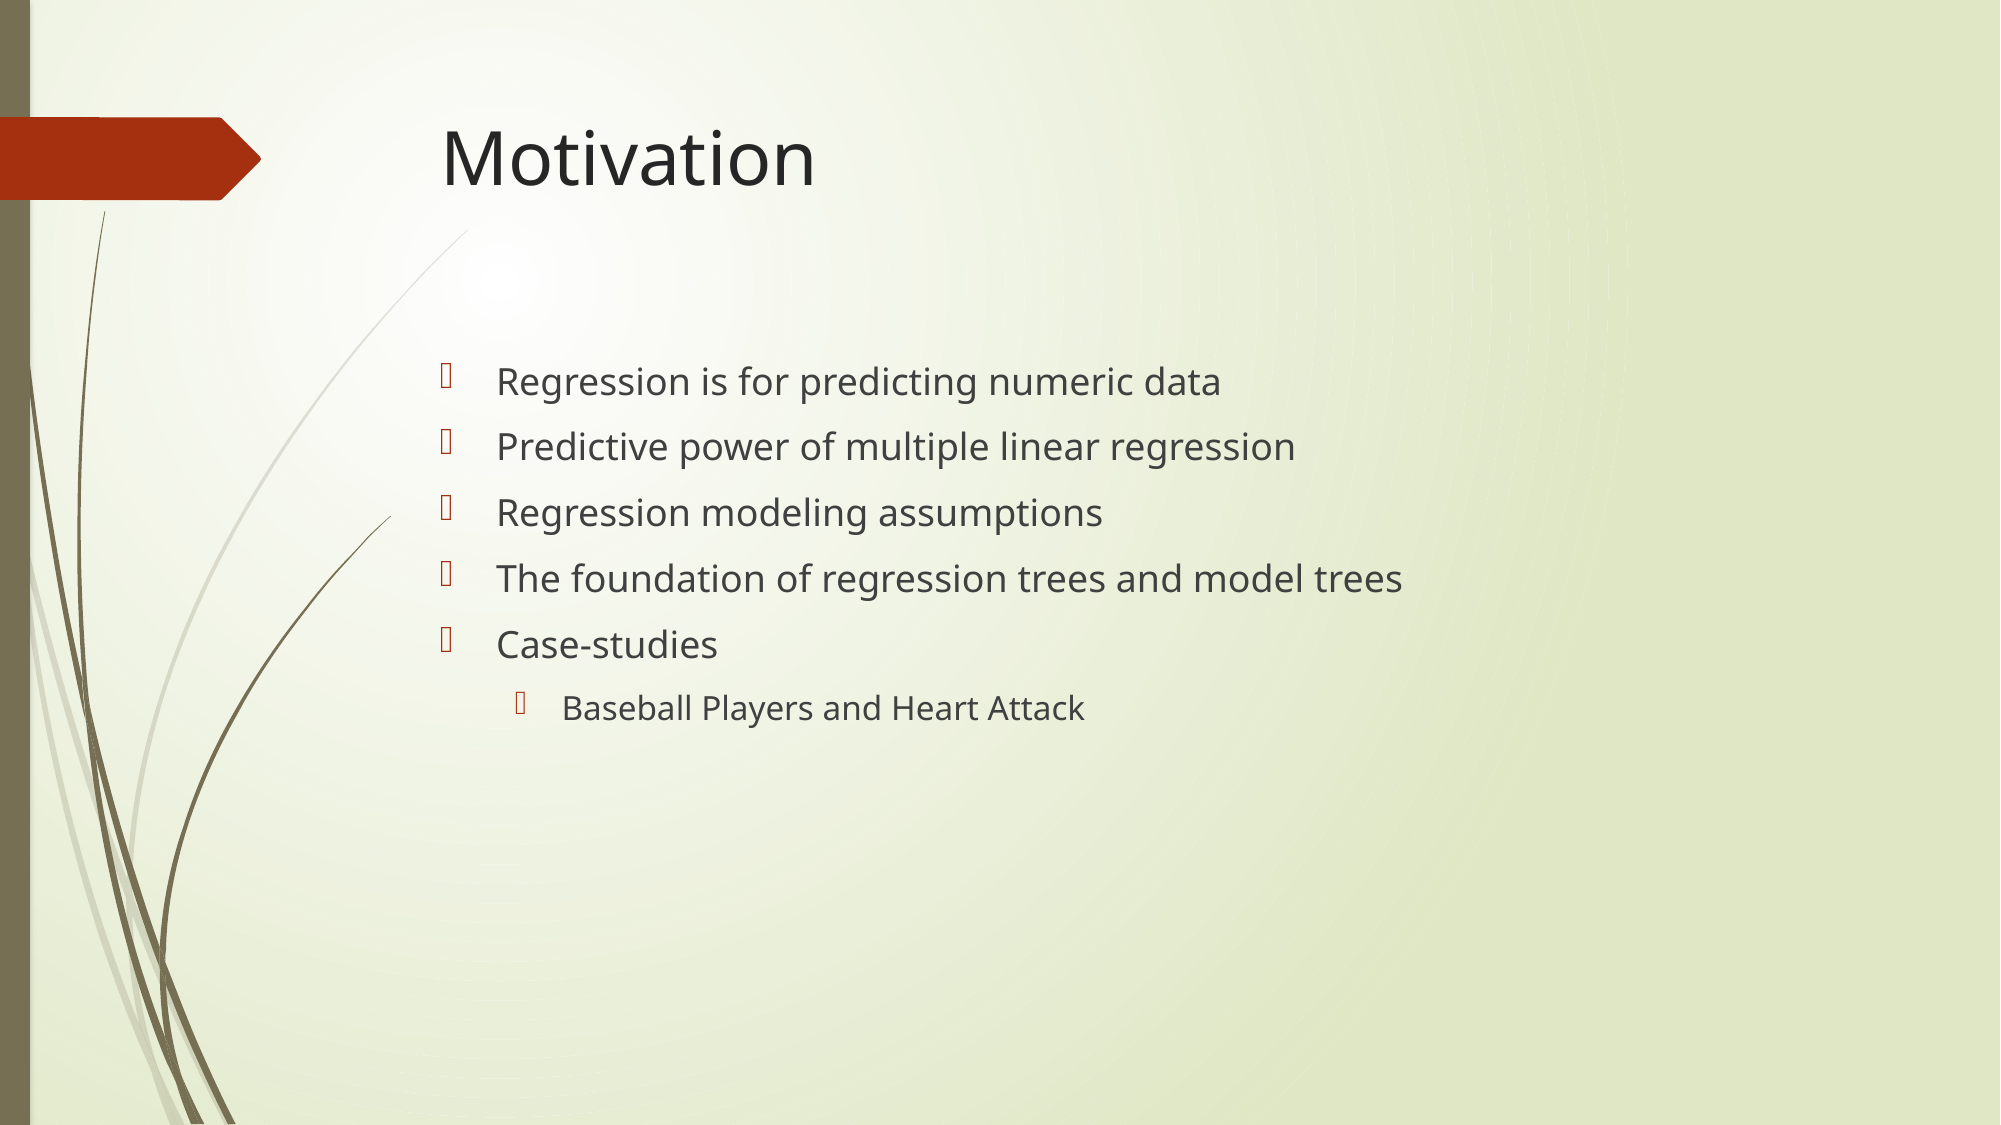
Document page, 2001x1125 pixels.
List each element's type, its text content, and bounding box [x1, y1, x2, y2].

title Motivation [425, 102, 1888, 313]
list Regression is for predicting numeric data Predictive power of multiple linear regression Regression modeling assumptions The foundation of regression trees and model trees Case-studies Baseball Players and Heart Attack [424, 350, 1888, 970]
